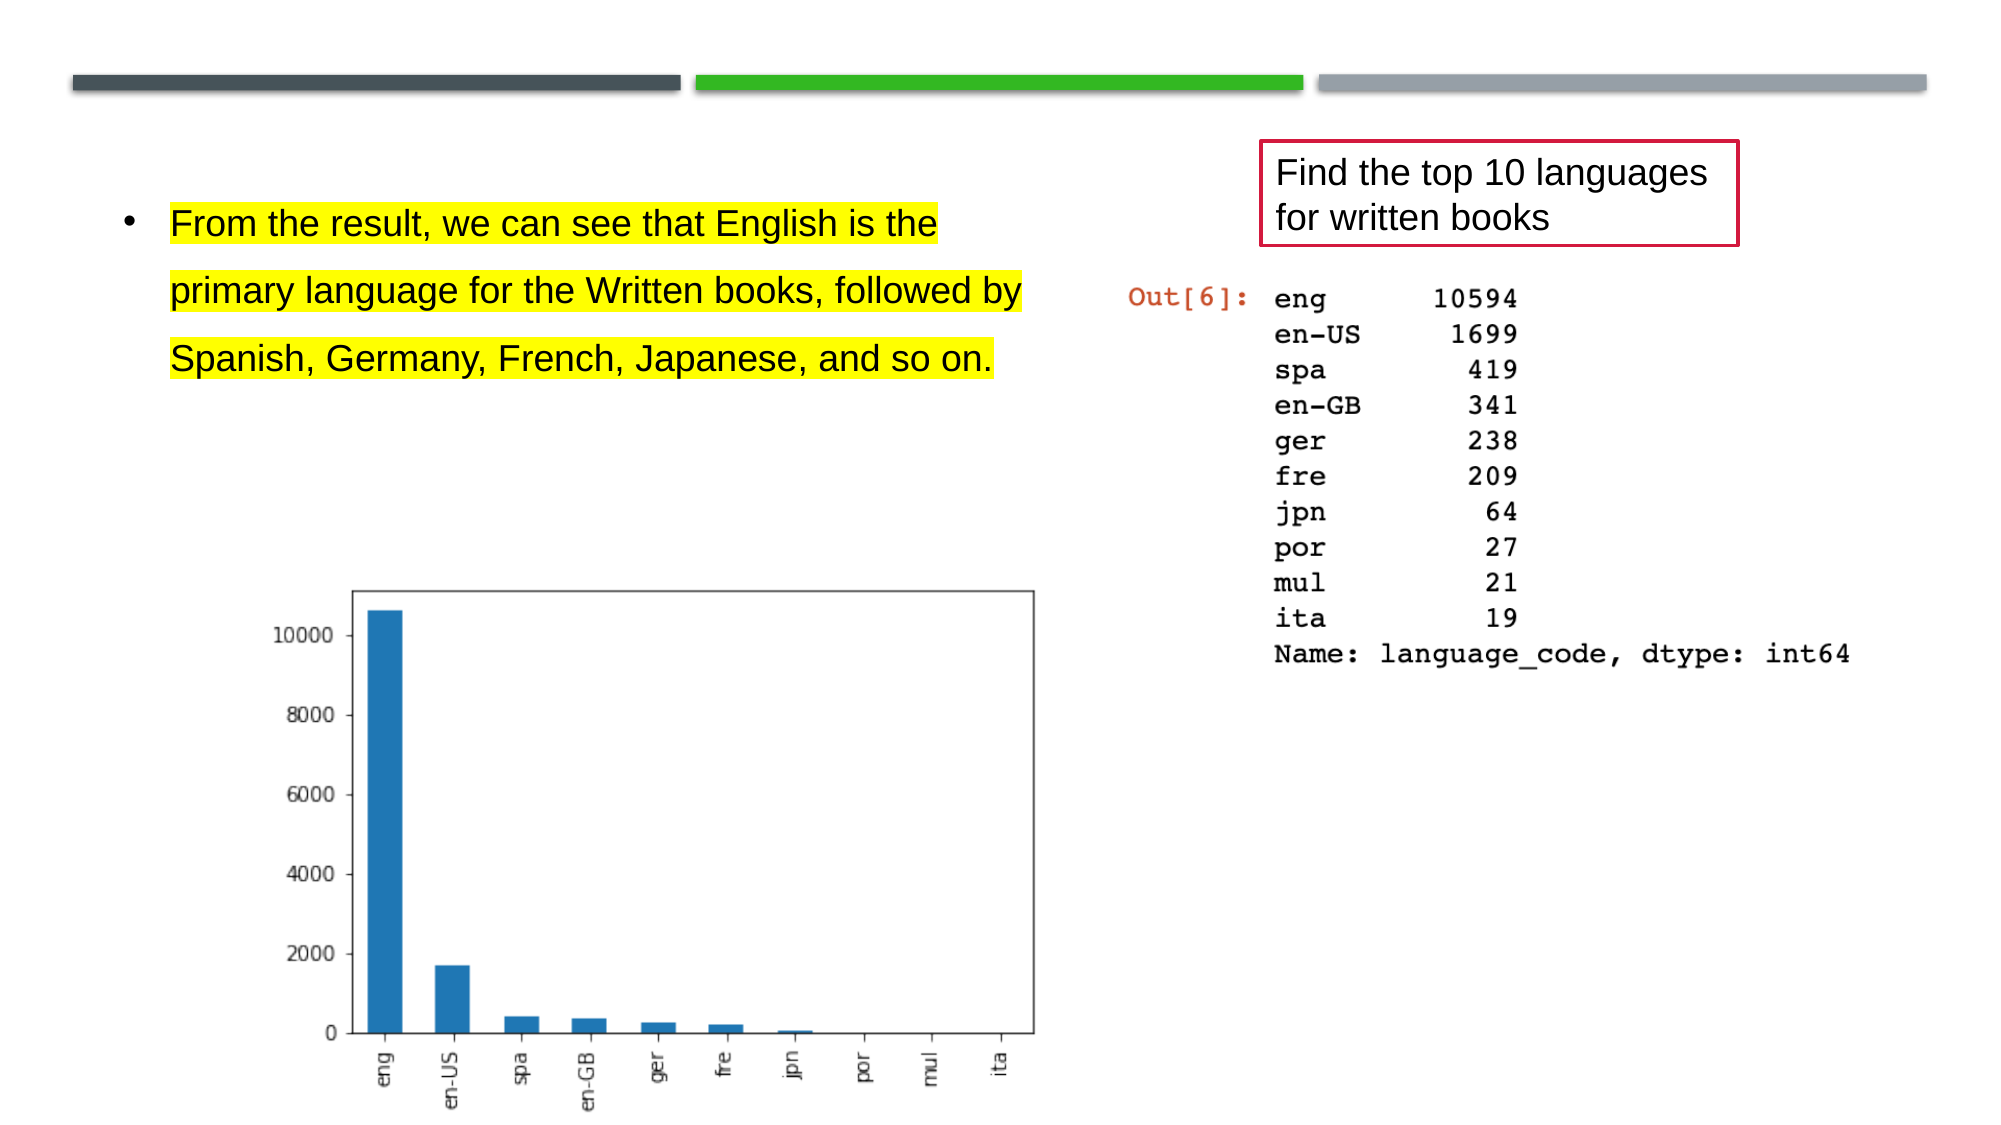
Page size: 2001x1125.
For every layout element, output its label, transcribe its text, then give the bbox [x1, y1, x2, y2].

text_box From the result, we can see that English is the primary language for the Written books, followed by Spanish, Germany, French, Japanese, and so on. [108, 168, 1044, 386]
text_box Find the top 10 languages for written books [1259, 139, 1740, 247]
picture [1041, 273, 1978, 702]
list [257, 567, 1056, 1125]
